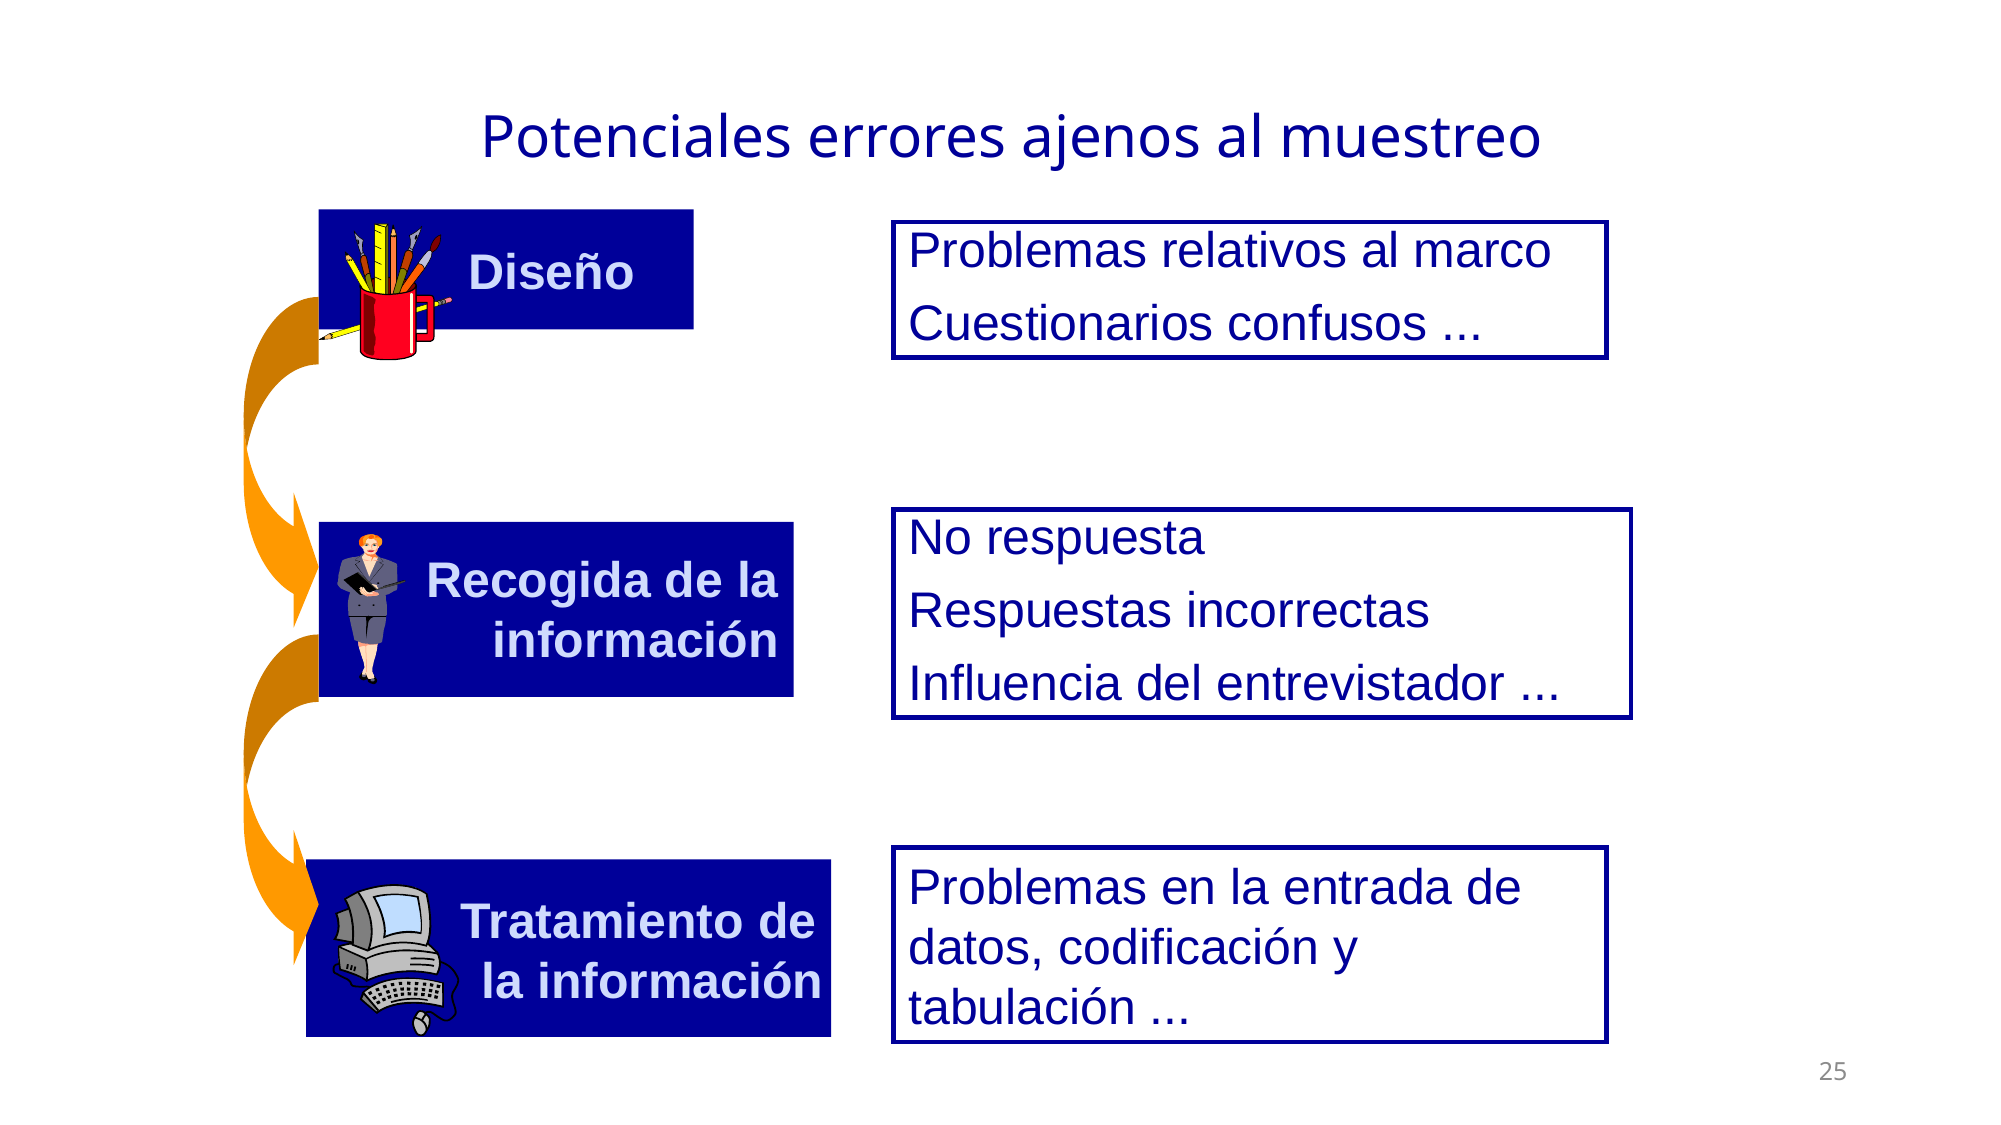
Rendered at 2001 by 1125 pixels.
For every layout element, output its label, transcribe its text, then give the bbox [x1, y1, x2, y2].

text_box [318, 209, 694, 296]
text_box Potenciales errores ajenos al muestreo [373, 101, 1649, 177]
text_box Problemas relativos al marco Cuestionarios confusos ... [893, 221, 1607, 358]
text_box No respuesta Respuestas incorrectas Influencia del entrevistador ... [893, 509, 1632, 718]
text_box Problemas en la entrada de datos, codificación y tabulación ... [893, 847, 1607, 1043]
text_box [243, 634, 832, 1037]
slide_number 25 [1412, 1042, 1863, 1103]
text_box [243, 296, 794, 634]
